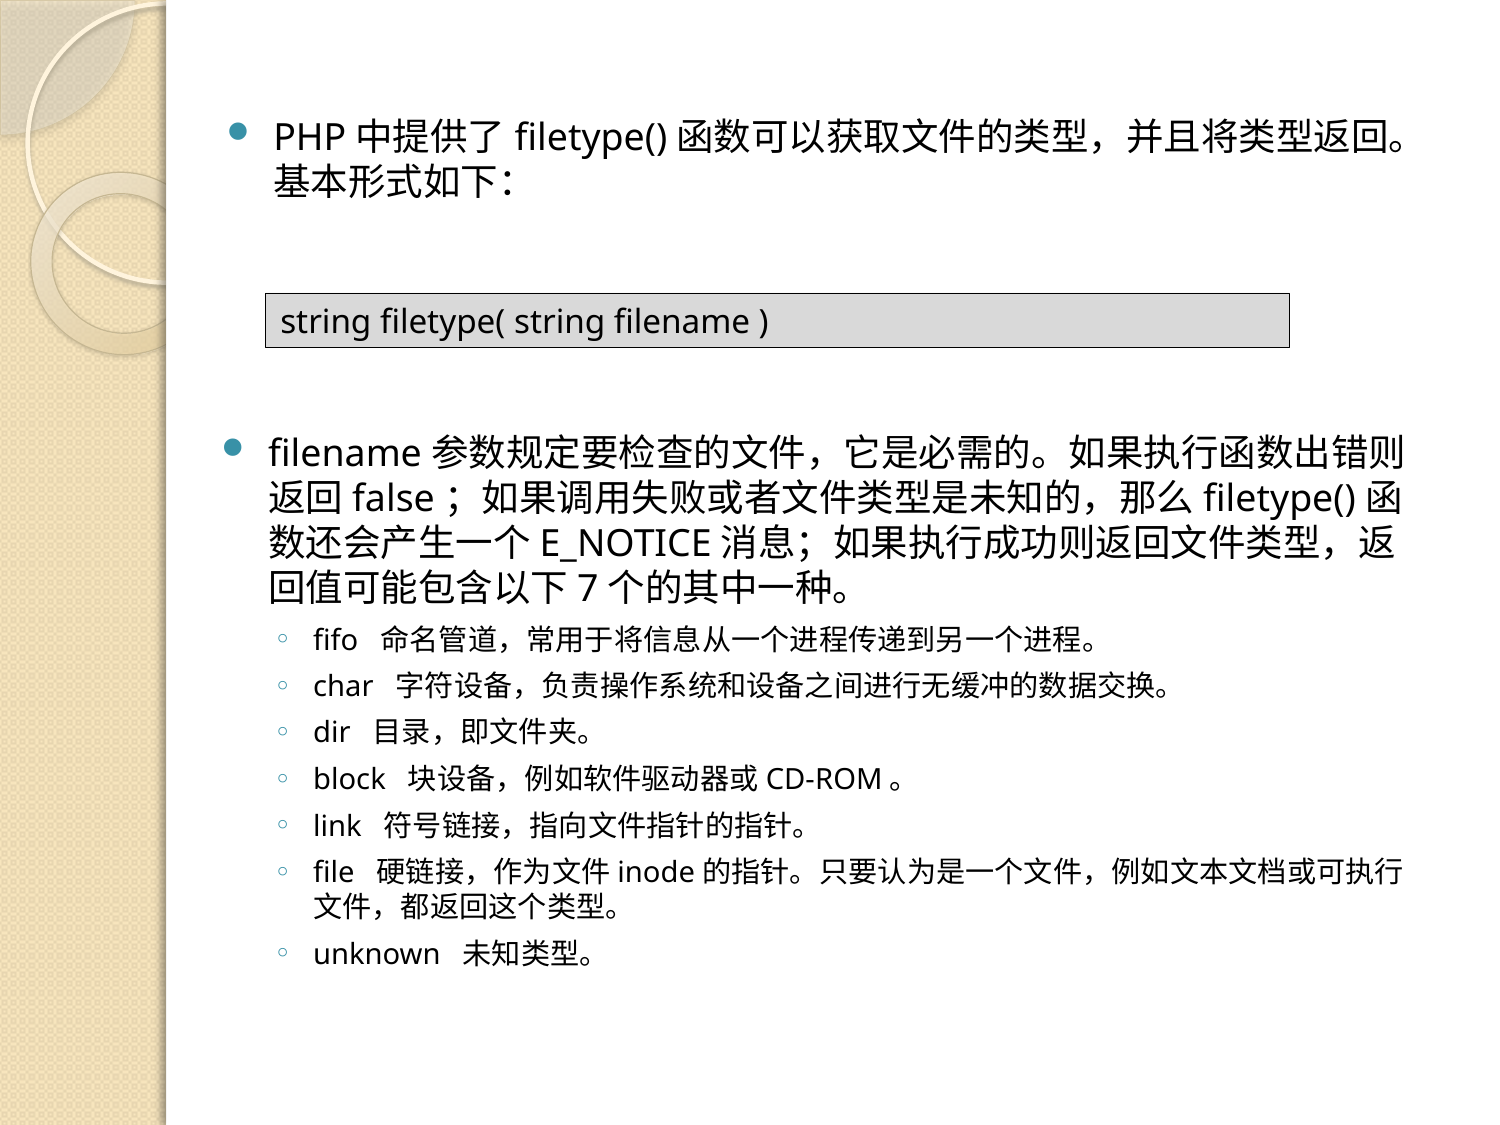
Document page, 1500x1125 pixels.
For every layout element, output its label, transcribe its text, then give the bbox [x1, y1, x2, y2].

text_box filename参数规定要检查的文件，它是必需的。如果执行函数出错则返回false；如果调用失败或者文件类型是未知的，那么filetype()函数还会产生一个E_NOTICE消息；如果执行成功则返回文件类型，返回值可能包含以下7个的其中一种。 fifo 命名管道，常用于将信息从一个进程传递到另一个进程。 char 字符设备，负责操作系统和设备之间进行无缓冲的数据交换。 dir 目录，即文件夹。 block 块设备，例如软件驱动器或CD-ROM。 link 符号链接，指向文件指针的指针。 file 硬链接，作为文件inode的指针。只要认为是一个文件，例如文本文档或可执行文件，都返回这个类型。 unknown 未知类型。 [193, 421, 1424, 997]
text_box string filetype( string filename ) [265, 292, 1290, 348]
text_box PHP中提供了filetype()函数可以获取文件的类型，并且将类型返回。基本形式如下： [198, 105, 1429, 212]
